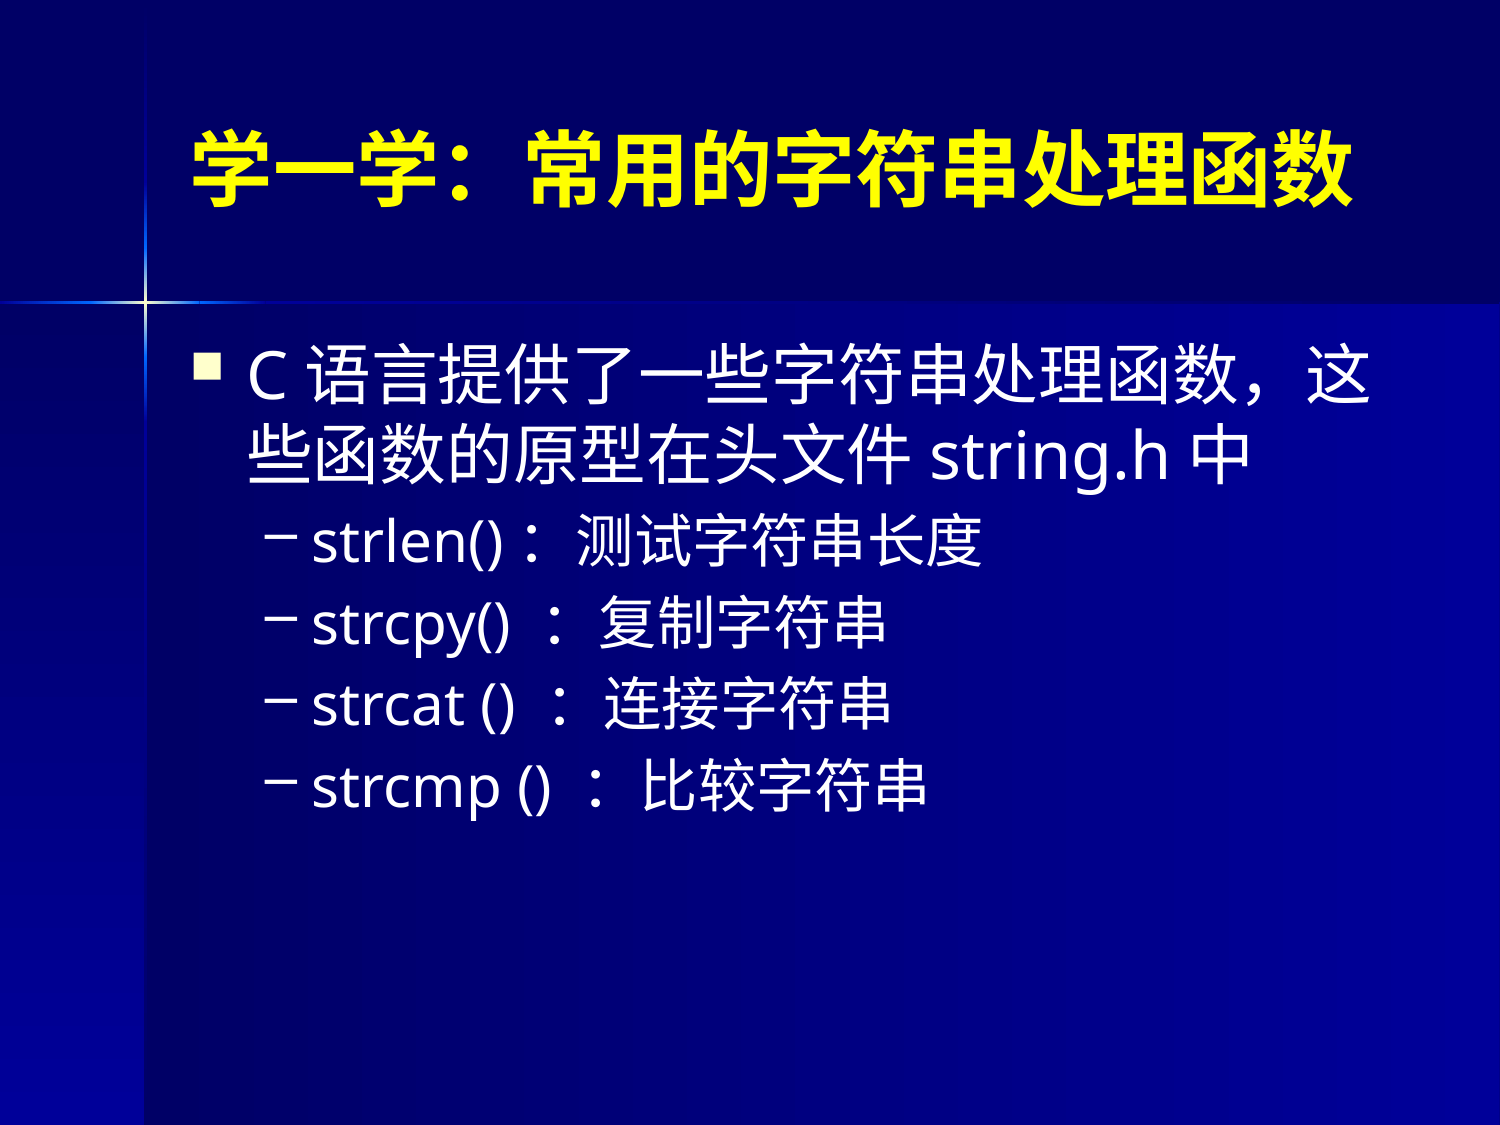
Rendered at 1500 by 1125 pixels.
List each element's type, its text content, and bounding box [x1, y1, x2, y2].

list C语言提供了一些字符串处理函数，这些函数的原型在头文件string.h中 strlen()：测试字符串长度 strcpy() ：复制字符串 strcat () ：连接字符串 strcmp () ：比较字符串 [174, 324, 1413, 1001]
title 学一学：常用的字符串处理函数 [174, 49, 1413, 286]
